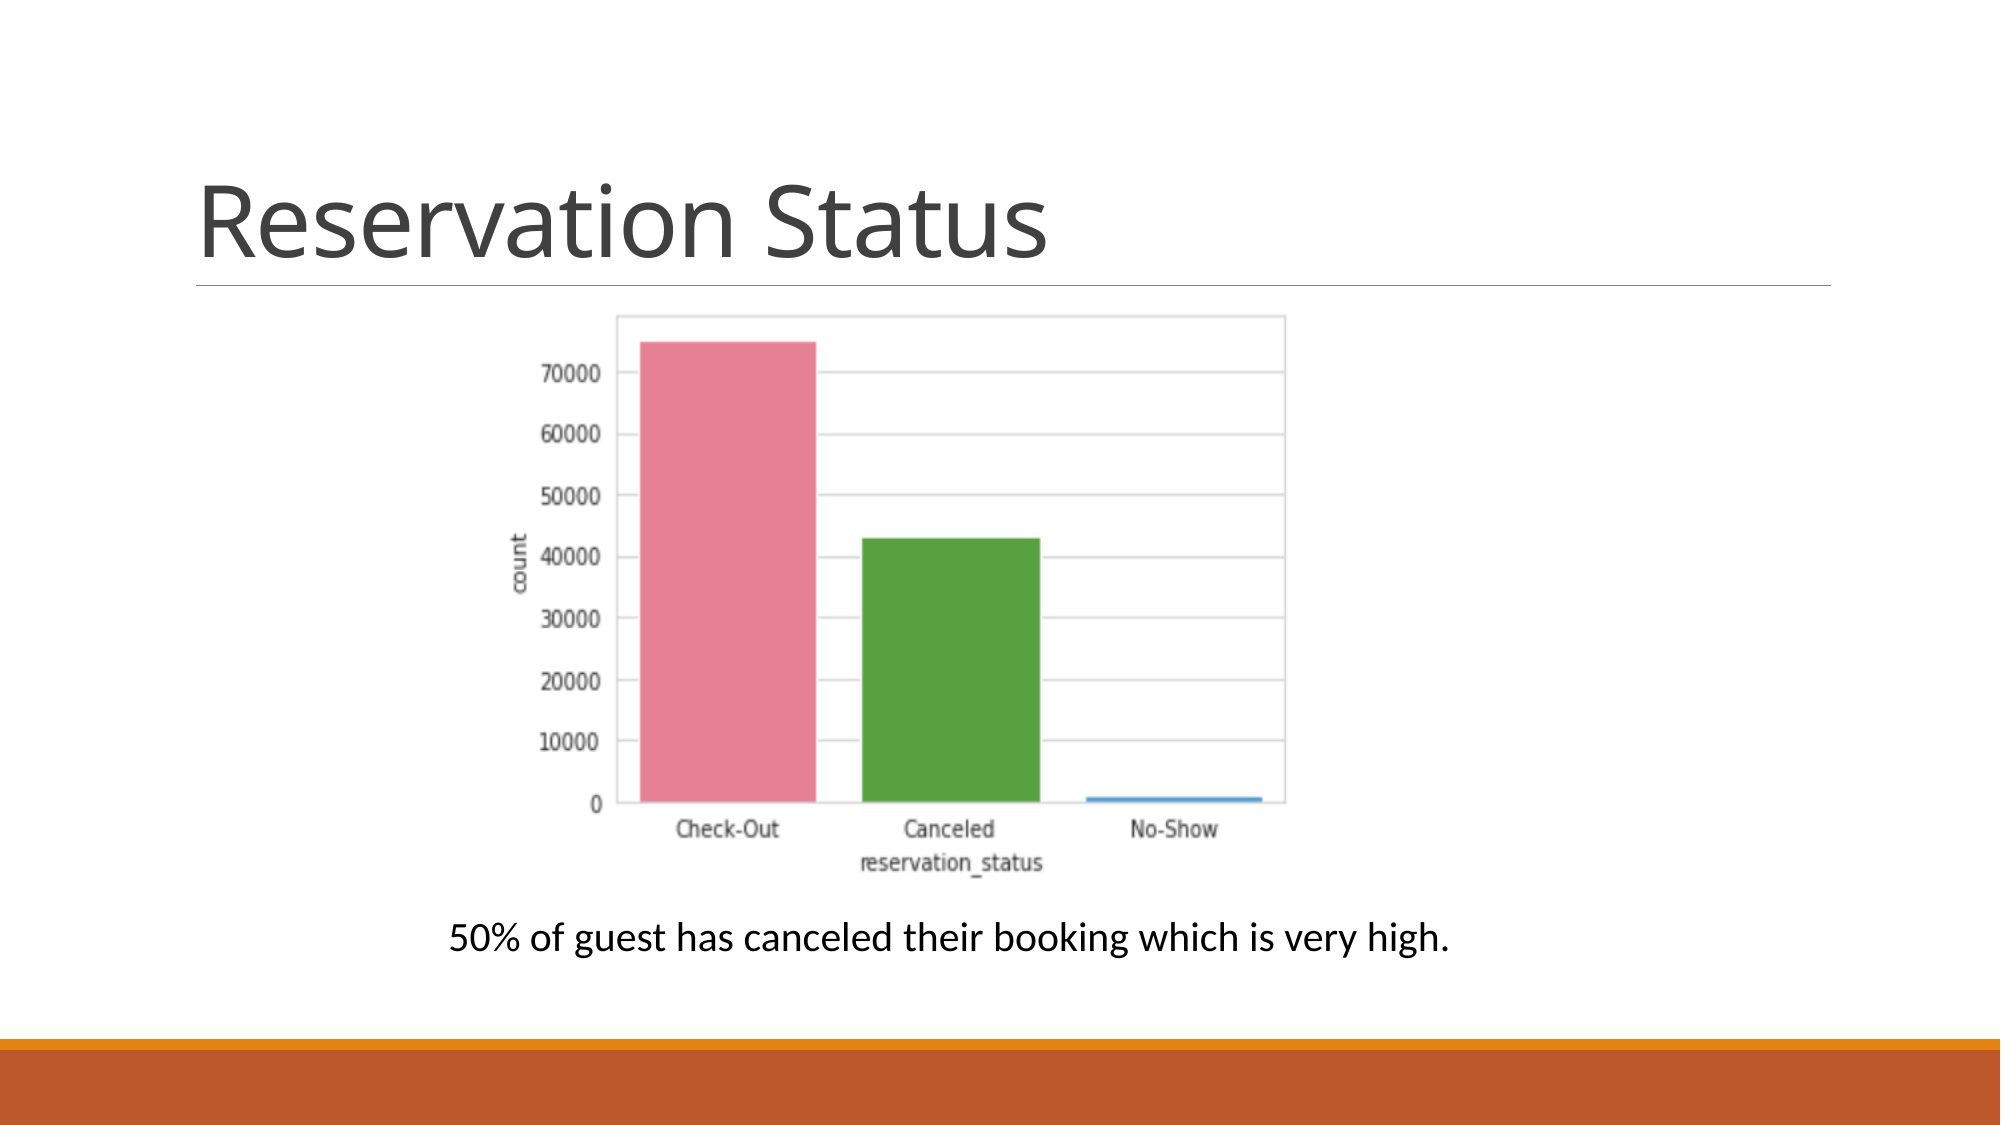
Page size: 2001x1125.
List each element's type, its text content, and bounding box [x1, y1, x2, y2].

text_box 50% of guest has canceled their booking which is very high. [257, 902, 1642, 968]
title Reservation Status [180, 47, 1830, 285]
picture [494, 299, 1329, 889]
